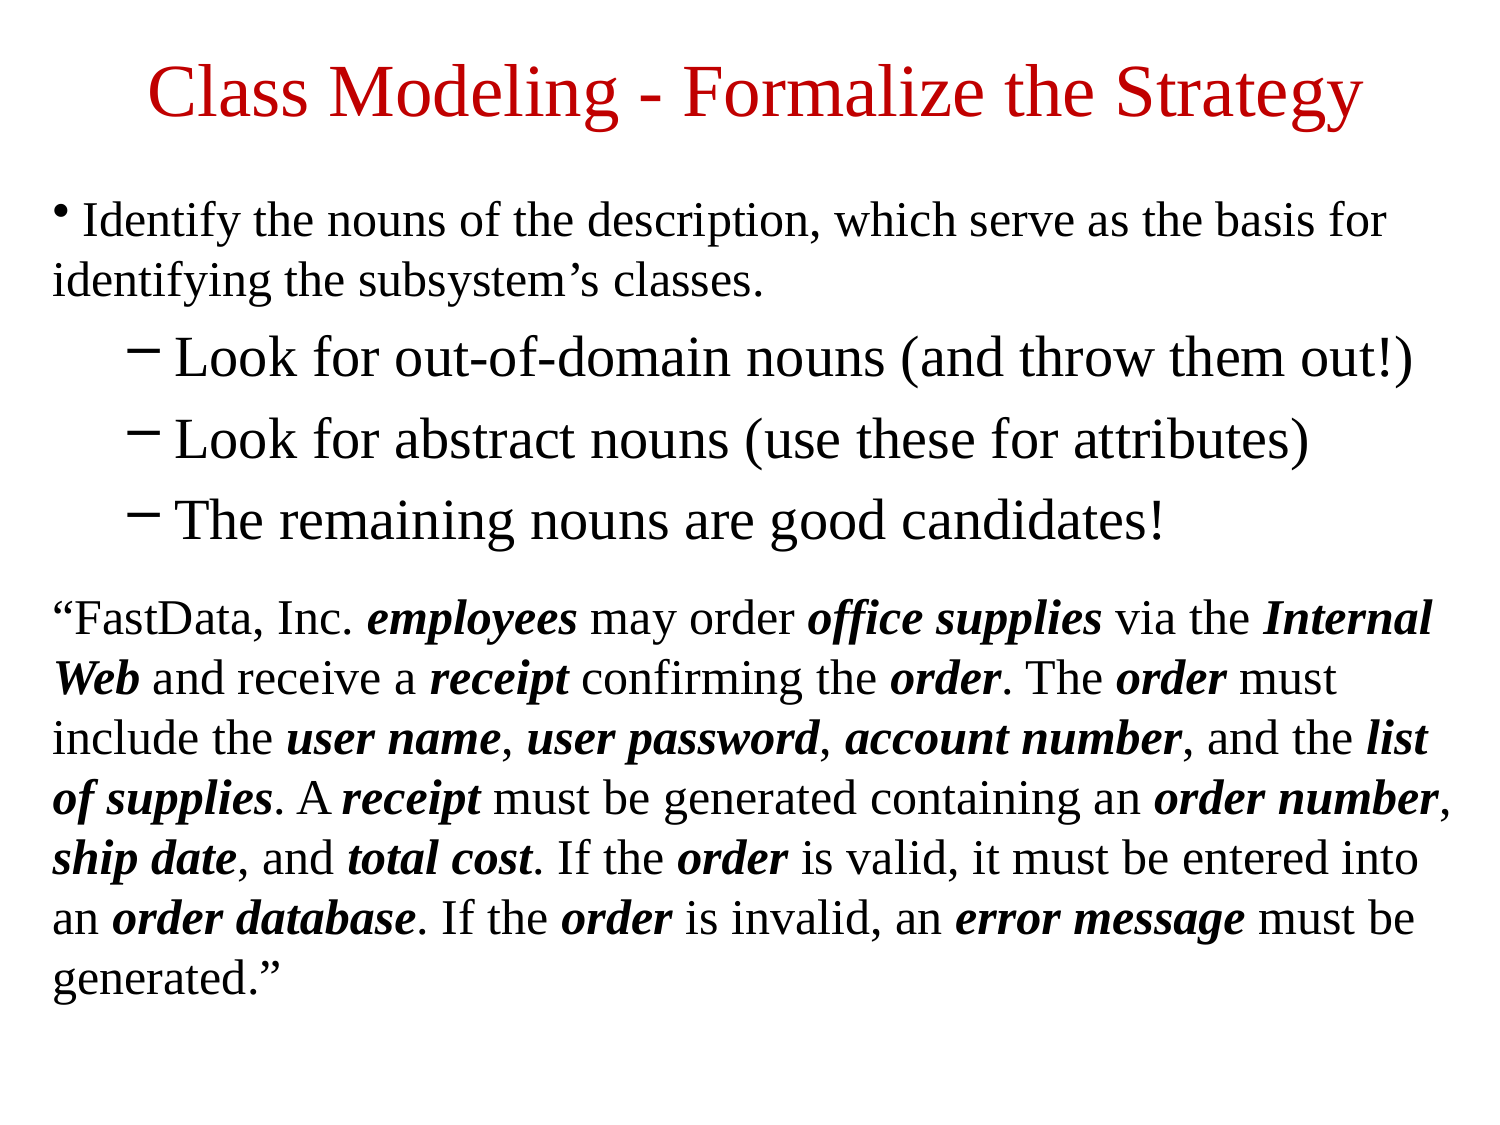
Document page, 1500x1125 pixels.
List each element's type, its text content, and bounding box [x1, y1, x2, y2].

title Class Modeling - Formalize the Strategy [37, 24, 1475, 149]
list Identify the nouns of the description, which serve as the basis for identifying the subsystem’s classes. Look for out-of-domain nouns (and throw them out!) Look for abstract nouns (use these for attributes) The remaining nouns are good candidates! “FastData, Inc. employees may order office supplies via the Internal Web and receive a receipt confirming the order. The order must include the user name, user password, account number, and the list of supplies. A receipt must be generated containing an order number, ship date, and total cost. If the order is valid, it must be entered into an order database. If the order is invalid, an error message must be generated.” [37, 178, 1475, 1032]
